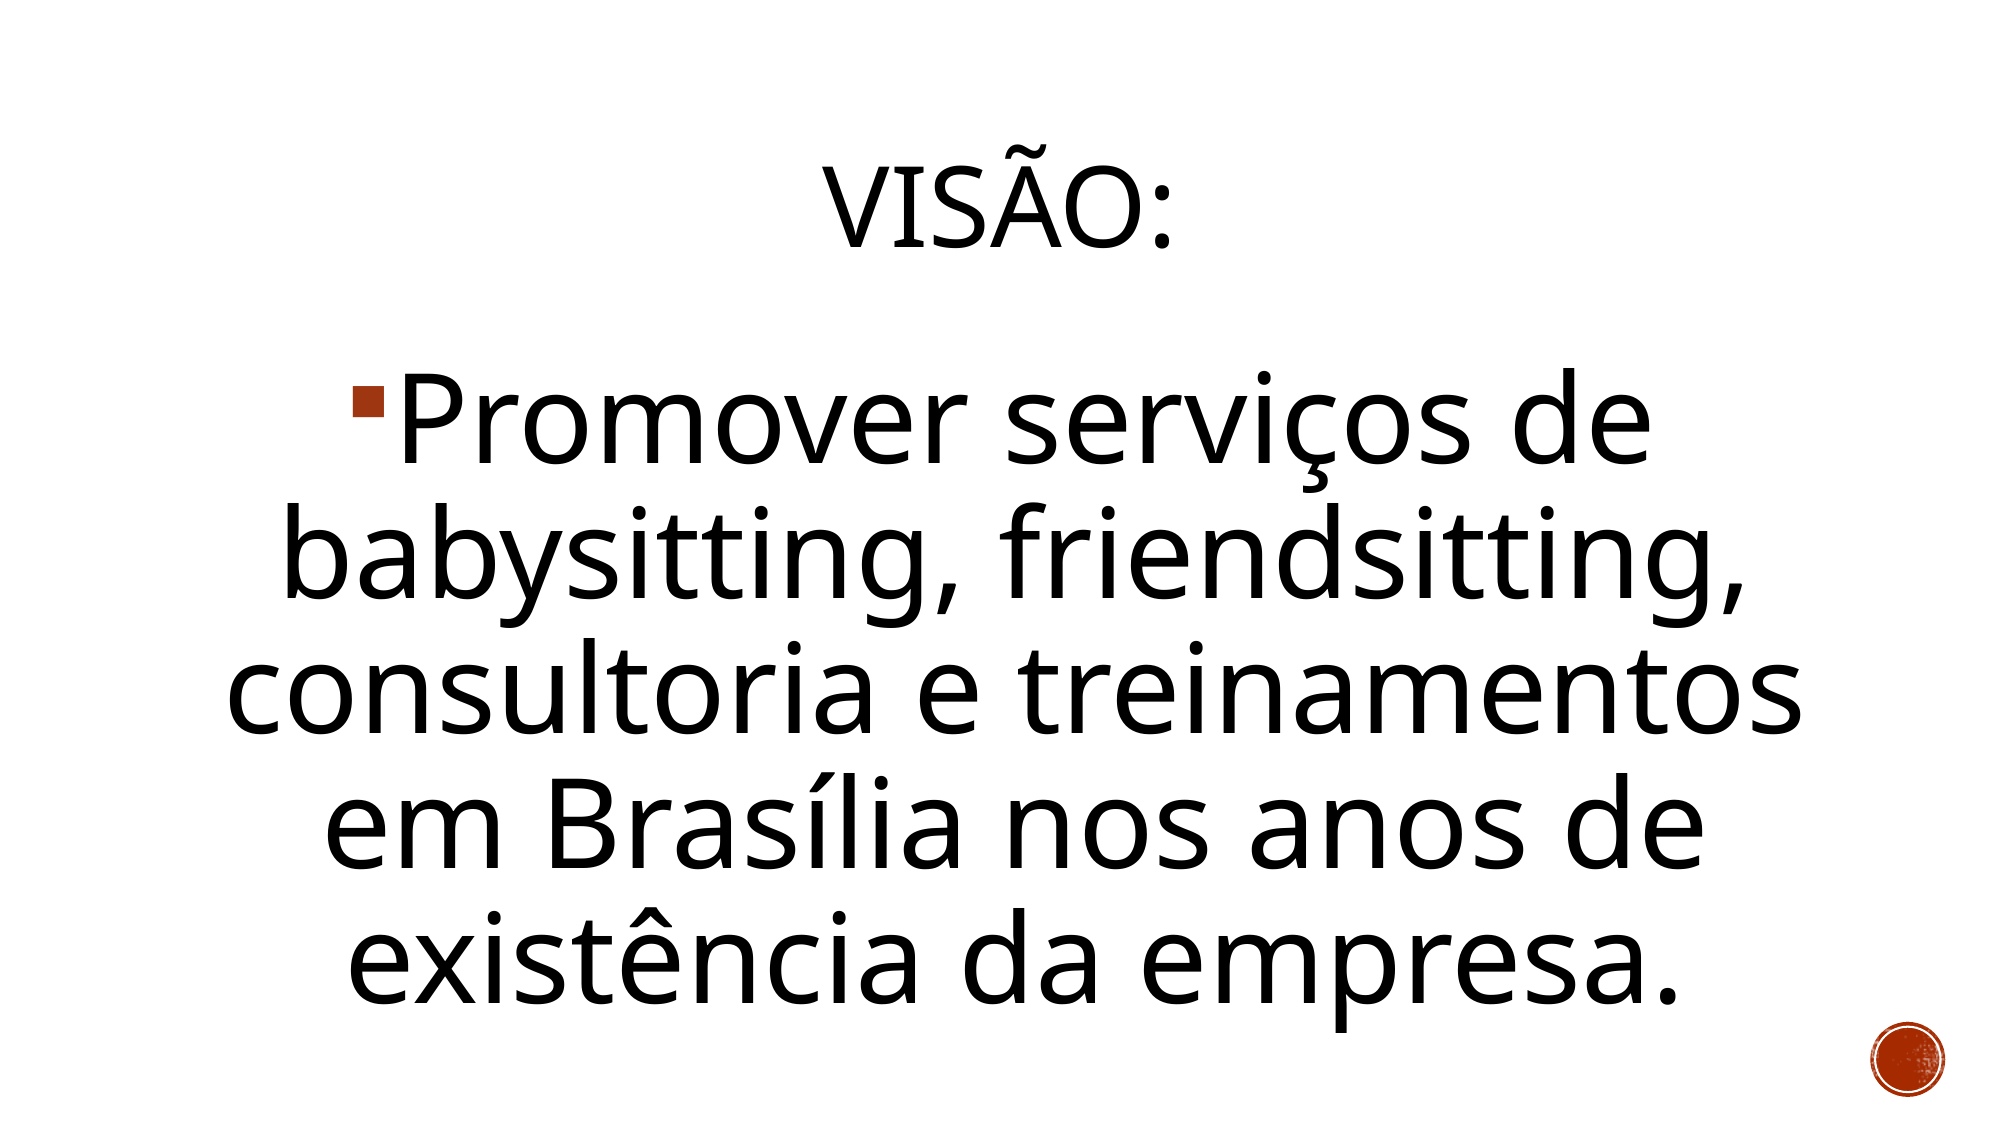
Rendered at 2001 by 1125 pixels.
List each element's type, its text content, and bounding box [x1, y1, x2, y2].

title Visão: [175, 79, 1826, 344]
list Promover serviços de babysitting, friendsitting, consultoria e treinamentos em Brasília nos anos de existência da empresa. [175, 348, 1826, 1013]
